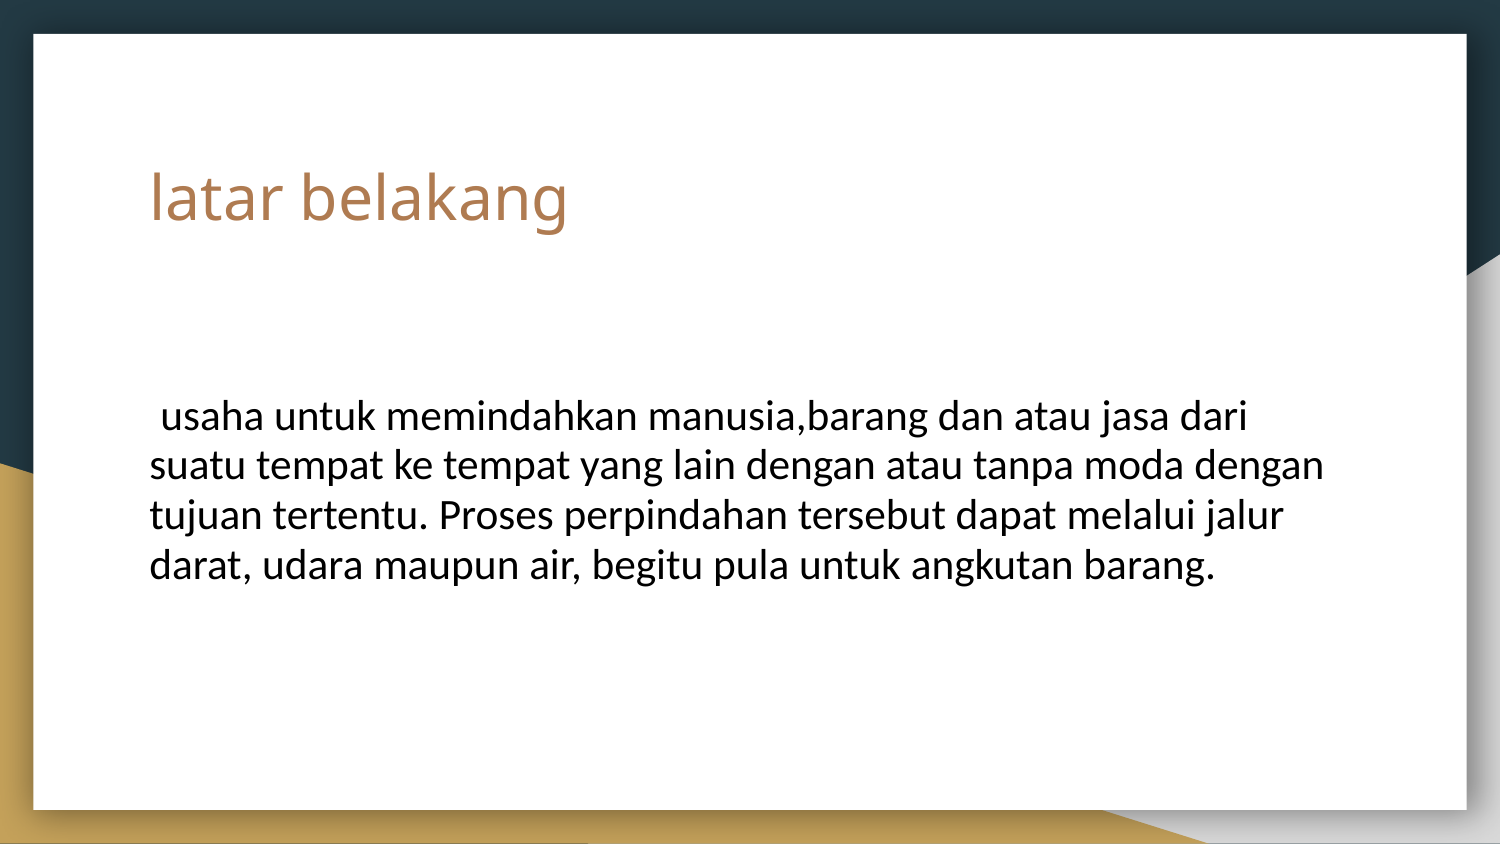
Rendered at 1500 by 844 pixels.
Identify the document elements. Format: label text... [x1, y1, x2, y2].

list usaha untuk memindahkan manusia,barang dan atau jasa dari suatu .usaha untuk memindahkan manusia,barang dan atau jasa dari suatu tempat ke tempat yang lain dengan atau tanpa moda dengan tujuan tertentu. Proses perpindahan tersebut dapat melalui jalur darat, udara maupun air, begitu pula untuk angkutan barang. Proses perpindahan tersebut dapat melalui jalur darat, udara maupun air, begitu pula untuk angkutan barang. [134, 326, 1366, 729]
title latar belakang [134, 138, 1366, 296]
